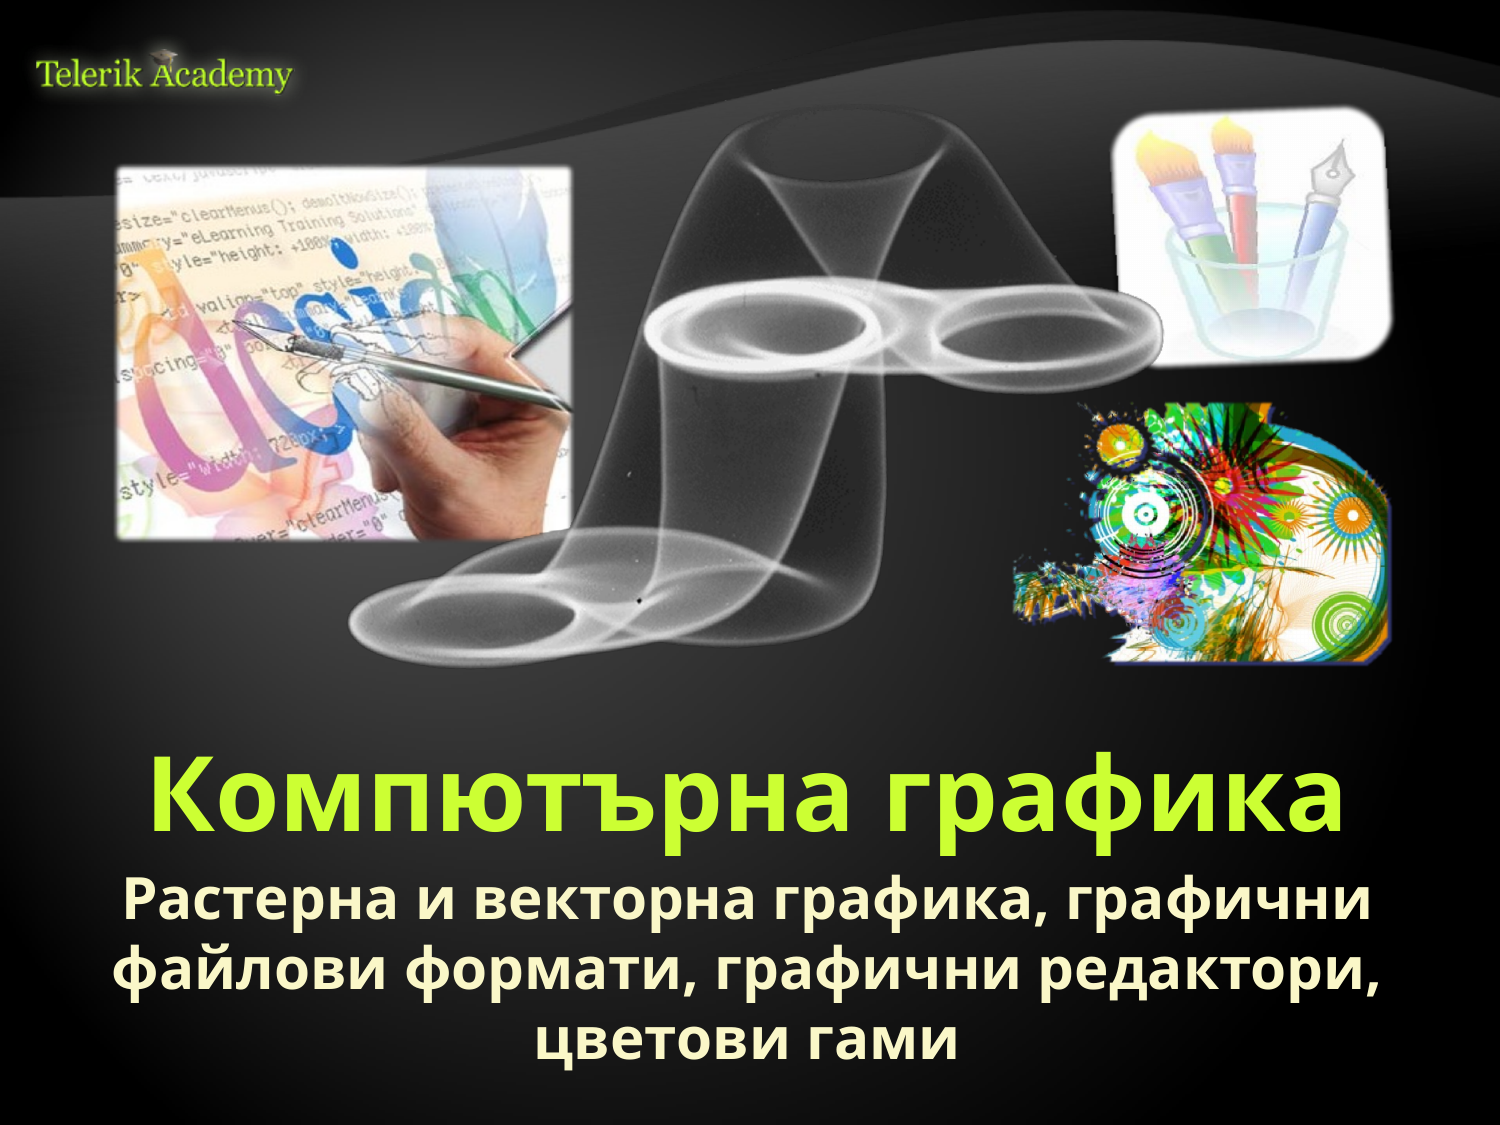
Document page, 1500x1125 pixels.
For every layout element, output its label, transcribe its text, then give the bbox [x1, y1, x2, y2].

title Компютърна графика [97, 737, 1398, 850]
subtitle Растерна и векторна графика, графични файлови формати, графични редактори, цветови гами [97, 894, 1398, 1038]
picture [0, 0, 1500, 1125]
